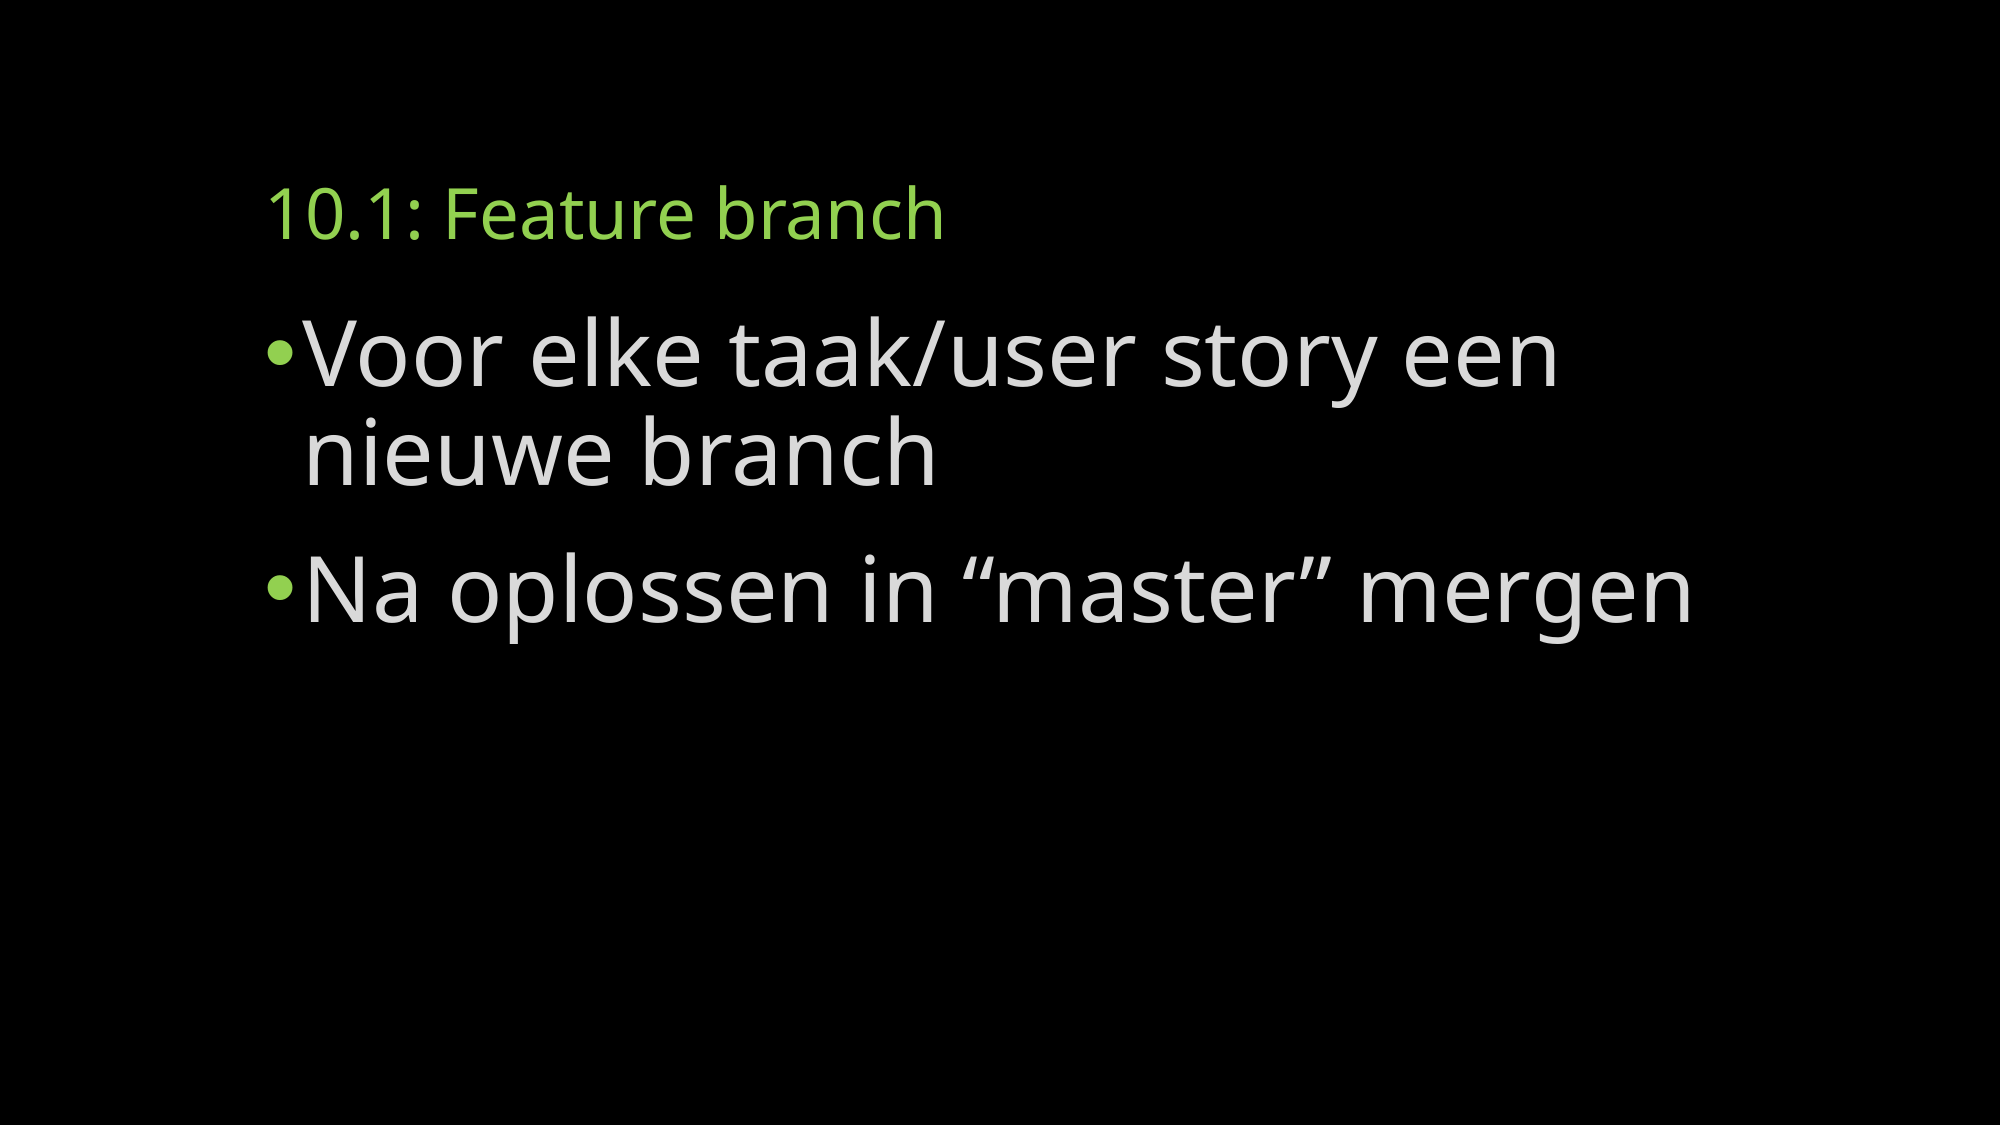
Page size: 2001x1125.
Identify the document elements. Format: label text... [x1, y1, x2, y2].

list Voor elke taak/user story een nieuwe branch Na oplossen in “master” mergen [249, 299, 1750, 1000]
title 10.1: Feature branch [249, 75, 1750, 263]
